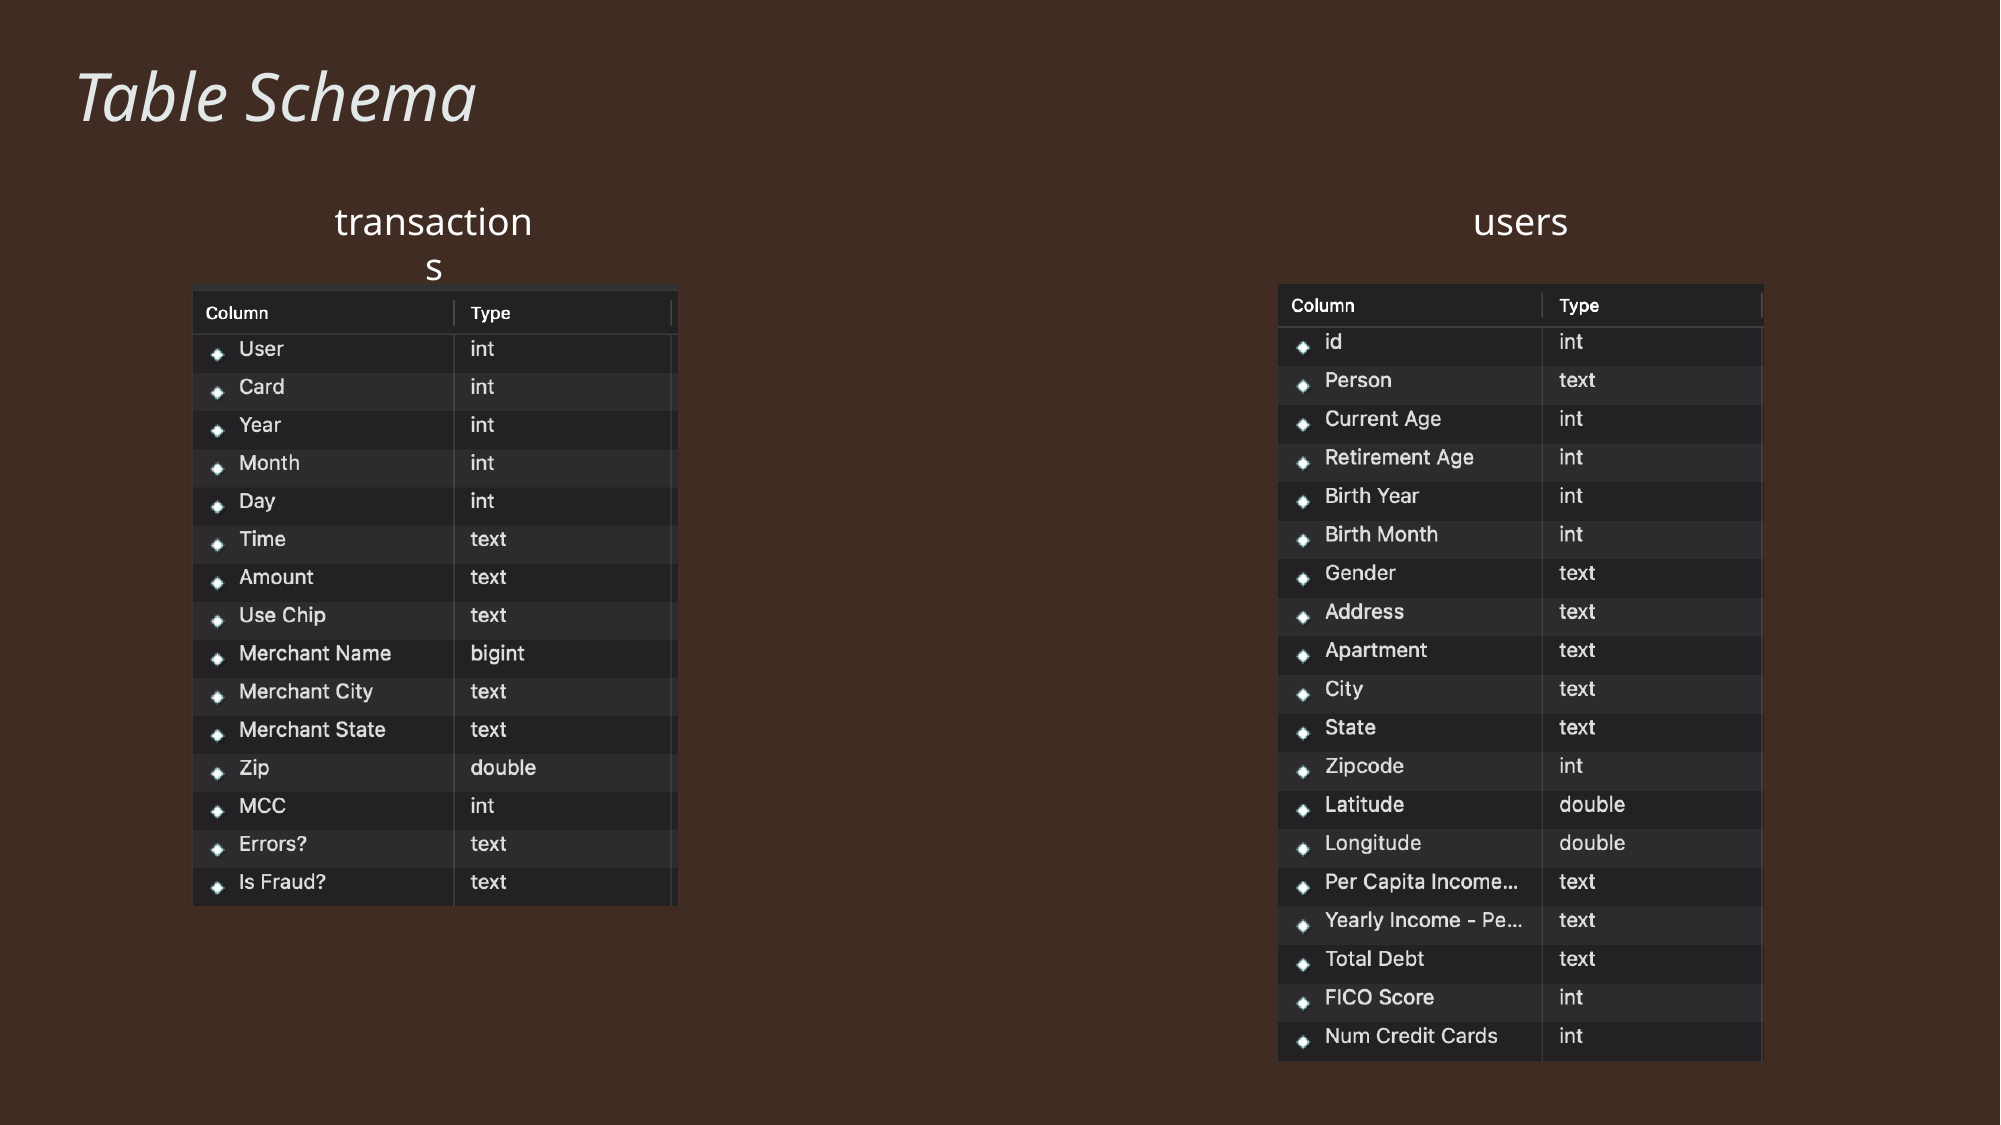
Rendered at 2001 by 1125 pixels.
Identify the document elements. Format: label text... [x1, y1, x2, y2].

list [190, 284, 678, 906]
text_box users [1403, 190, 1639, 251]
picture [1277, 284, 1765, 1062]
title Table Schema [73, 63, 1928, 251]
text_box transactions [316, 190, 552, 284]
